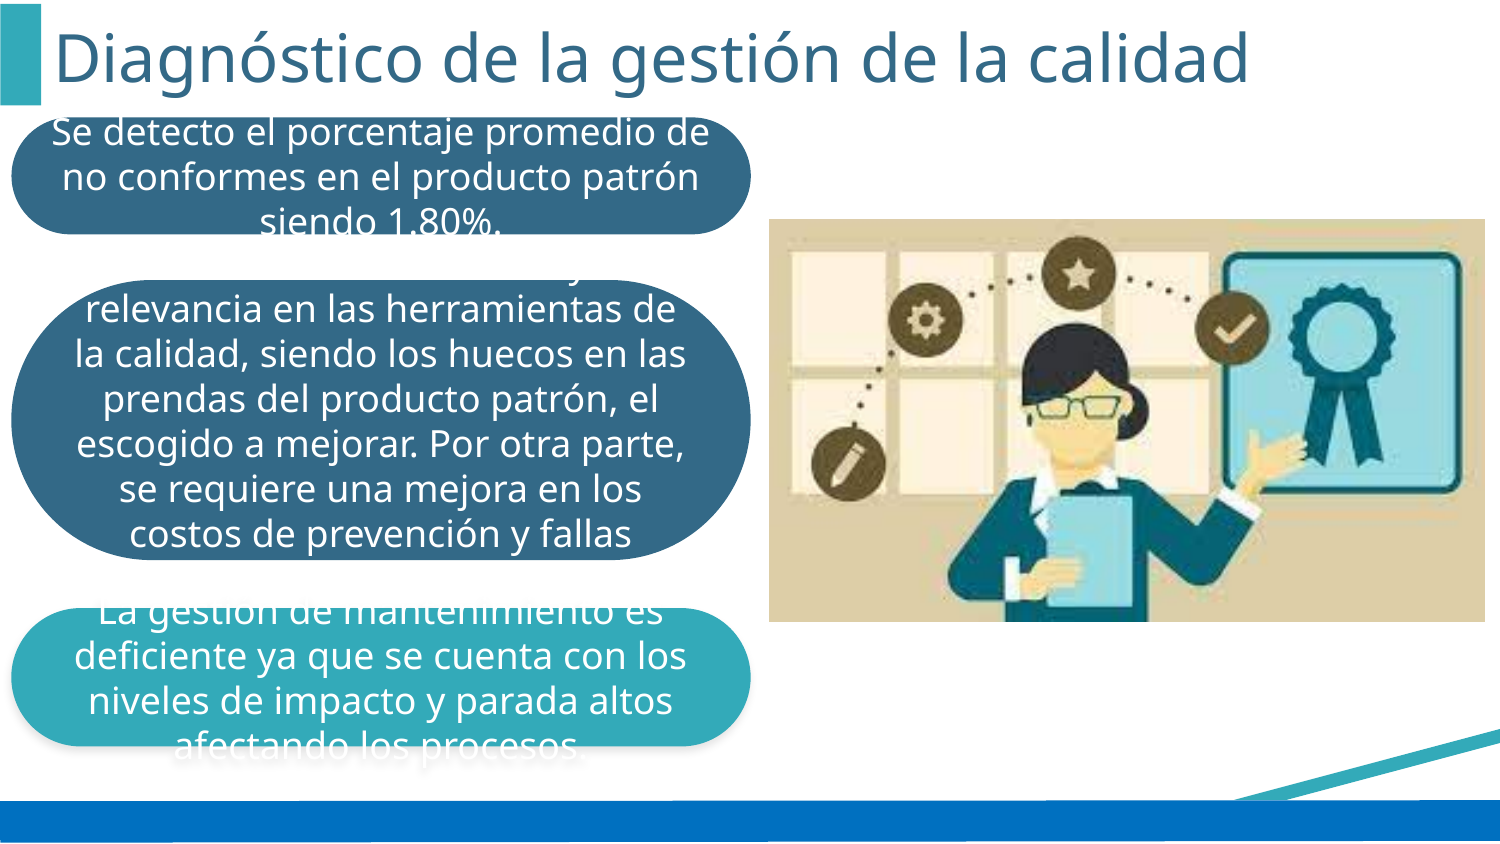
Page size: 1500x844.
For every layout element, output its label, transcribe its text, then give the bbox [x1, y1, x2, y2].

text_box La gestión de mantenimiento es deficiente ya que se cuenta con los niveles de impacto y parada altos afectando los procesos. [9, 605, 753, 749]
text_box [0, 0, 866, 117]
text_box Diagnóstico de la gestión de la calidad [53, 7, 1388, 104]
text_box Se evaluó el fallo con mayor relevancia en las herramientas de la calidad, siendo los huecos en las prendas del producto patrón, el escogido a mejorar. Por otra parte, se requiere una mejora en los costos de prevención y fallas internas y externas. [11, 280, 751, 561]
text_box Se detecto el porcentaje promedio de no conformes en el producto patrón siendo 1.80%. [11, 117, 751, 235]
text_box [1232, 726, 1500, 802]
picture [769, 219, 1485, 622]
